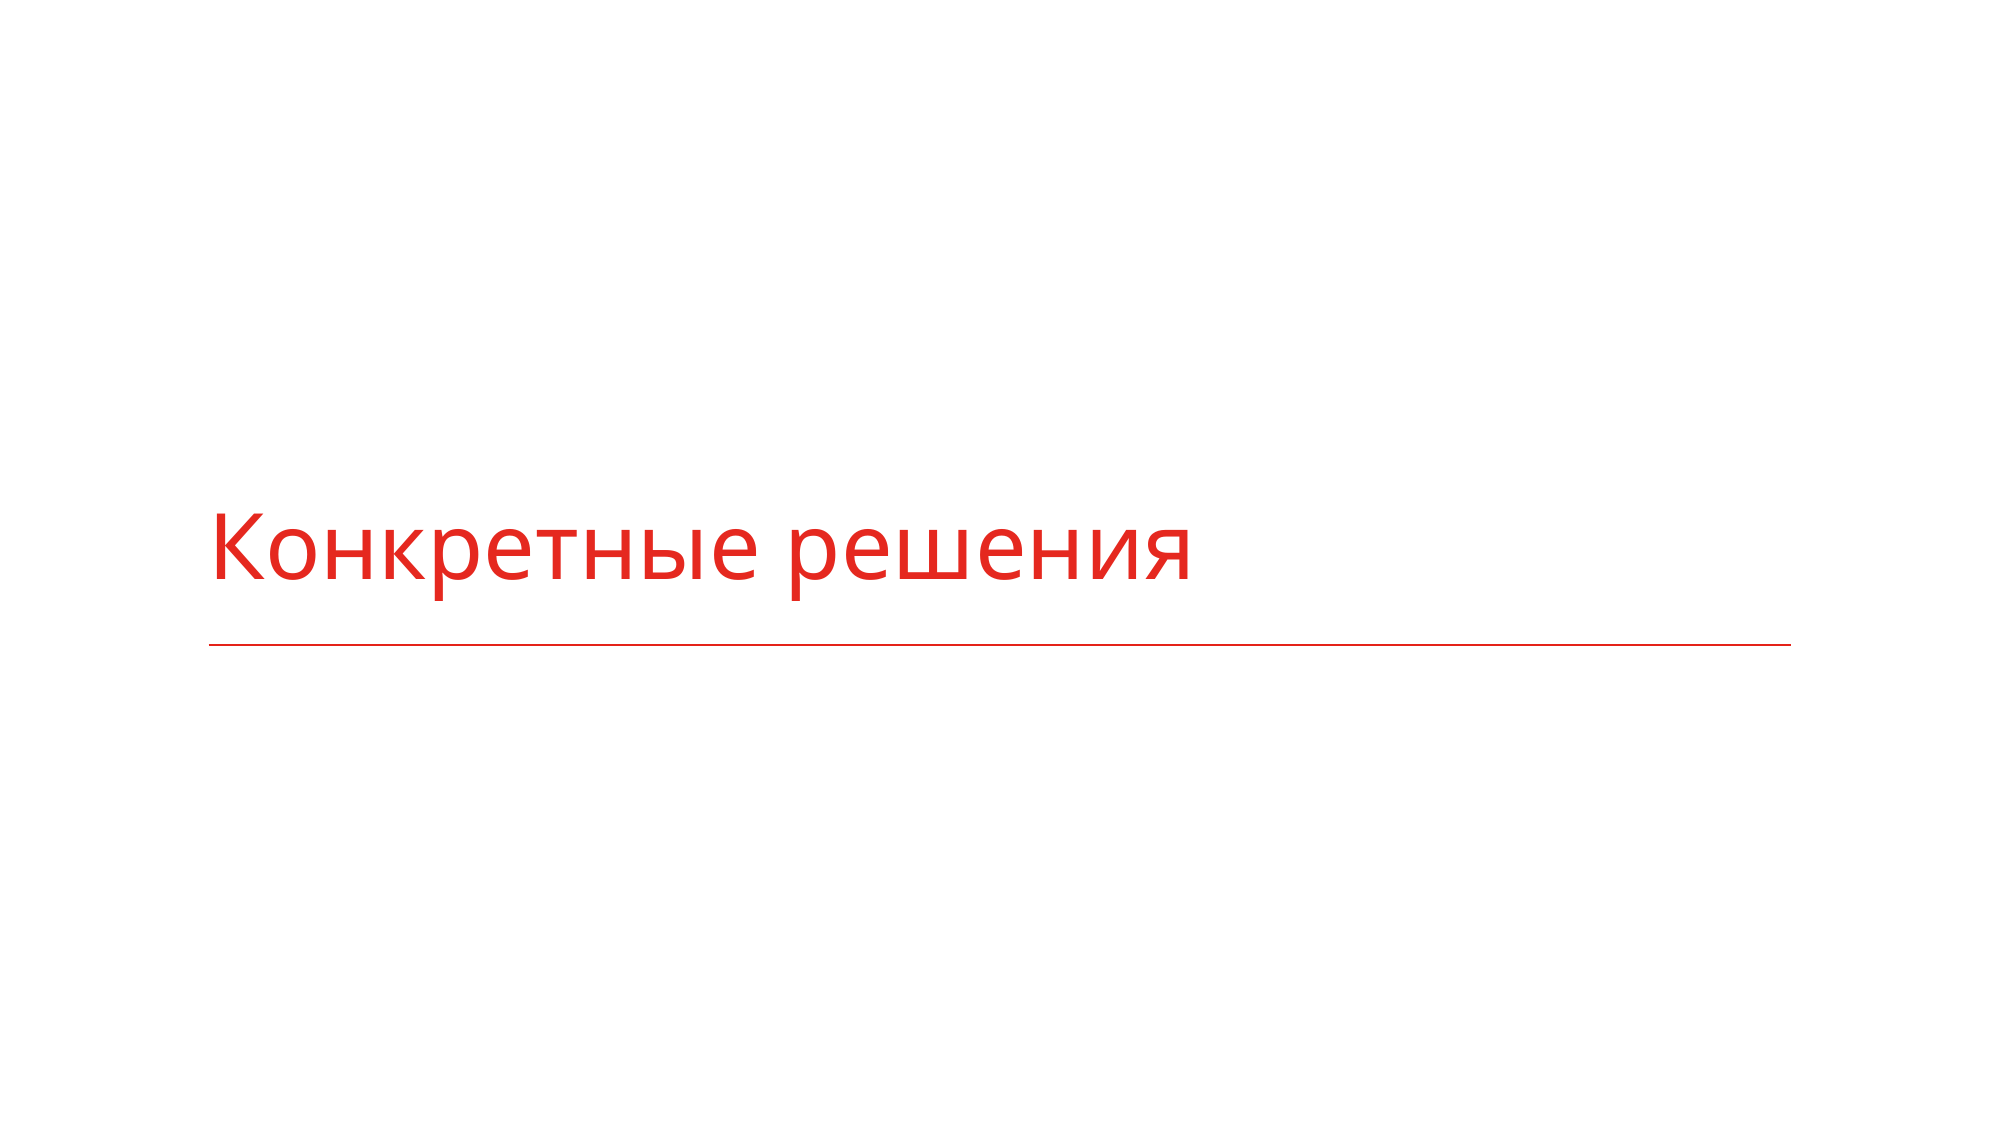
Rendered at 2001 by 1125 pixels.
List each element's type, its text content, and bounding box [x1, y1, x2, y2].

title Конкретные решения [208, 444, 1792, 622]
